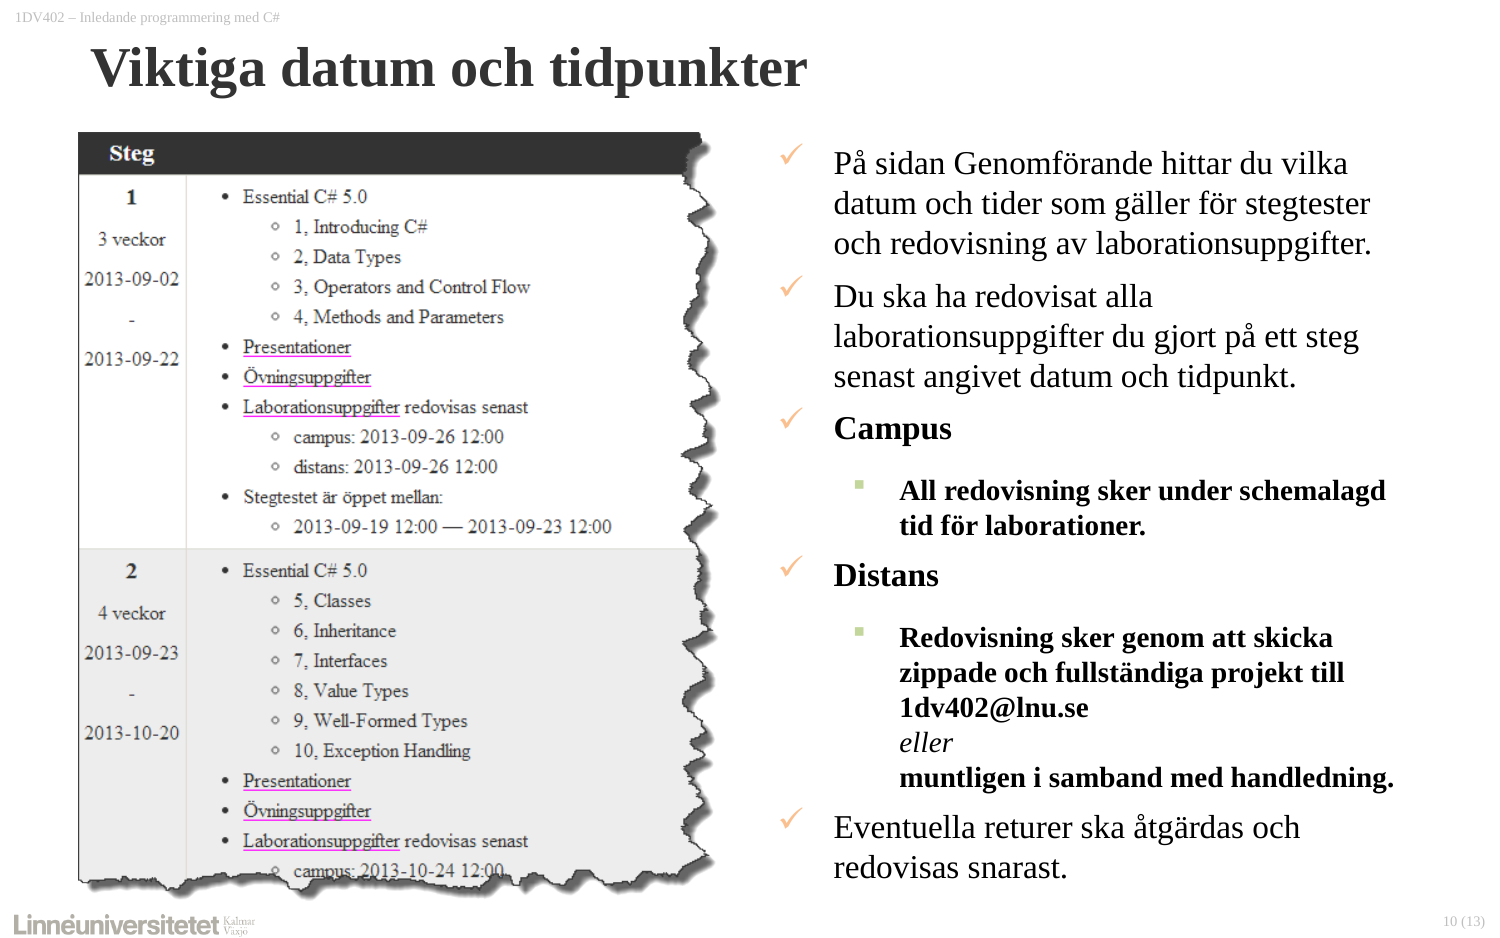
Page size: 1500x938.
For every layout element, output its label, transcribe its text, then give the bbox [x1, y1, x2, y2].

picture [78, 131, 721, 901]
list På sidan Genomförande hittar du vilka datum och tider som gäller för stegtester och redovisning av laborationsuppgifter. Du ska ha redovisat alla laborationsuppgifter du gjort på ett steg senast angivet datum och tidpunkt. Campus All redovisning sker under schemalagd tid för laborationer. Distans Redovisning sker genom att skicka zippade och fullständiga projekt till 1dv402@lnu.se eller muntligen i samband med handledning. Eventuella returer ska åtgärdas och redovisas snarast. [762, 133, 1426, 893]
title Viktiga datum och tidpunkter [74, 15, 1426, 115]
